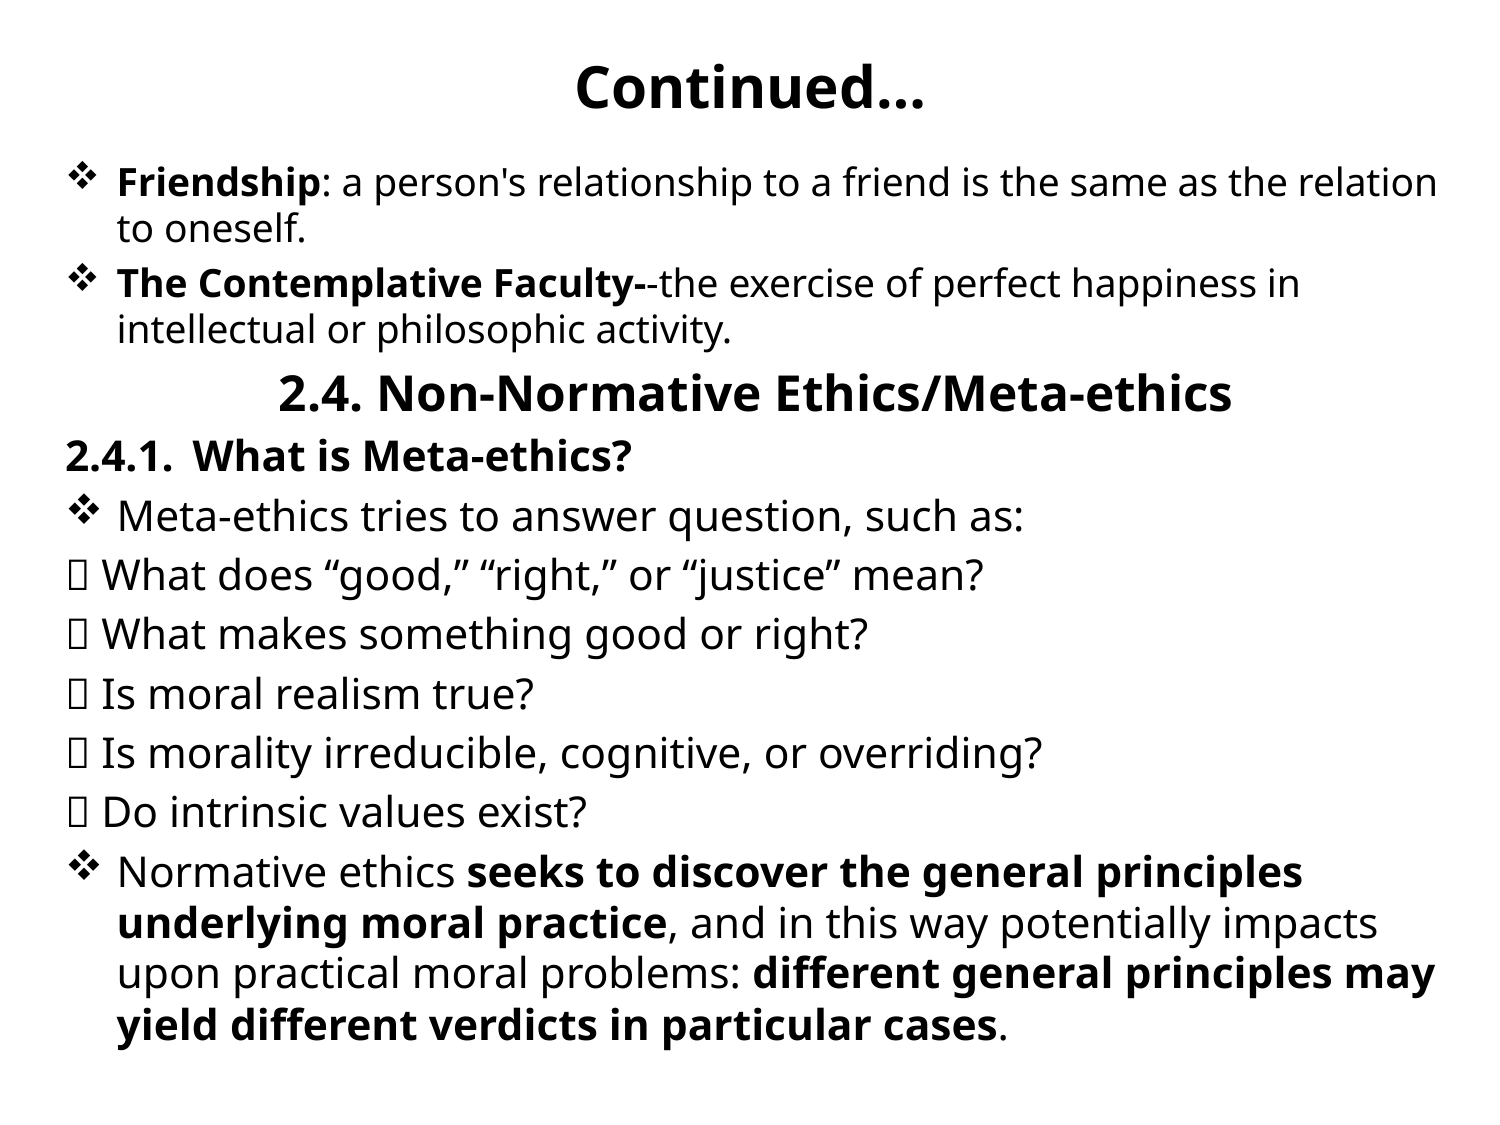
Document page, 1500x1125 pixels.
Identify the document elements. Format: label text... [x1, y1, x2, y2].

title Continued… [75, 45, 1425, 125]
list Friendship: a person's relationship to a friend is the same as the relation to oneself. The Contemplative Faculty--the exercise of perfect happiness in intellectual or philosophic activity. 2.4. Non-Normative Ethics/Meta-ethics 2.4.1. What is Meta-ethics? Meta-ethics tries to answer question, such as:  What does “good,” “right,” or “justice” mean?  What makes something good or right?  Is moral realism true?  Is morality irreducible, cognitive, or overriding?  Do intrinsic values exist? Normative ethics seeks to discover the general principles underlying moral practice, and in this way potentially impacts upon practical moral problems: different general principles may yield different verdicts in particular cases. [50, 149, 1463, 1063]
